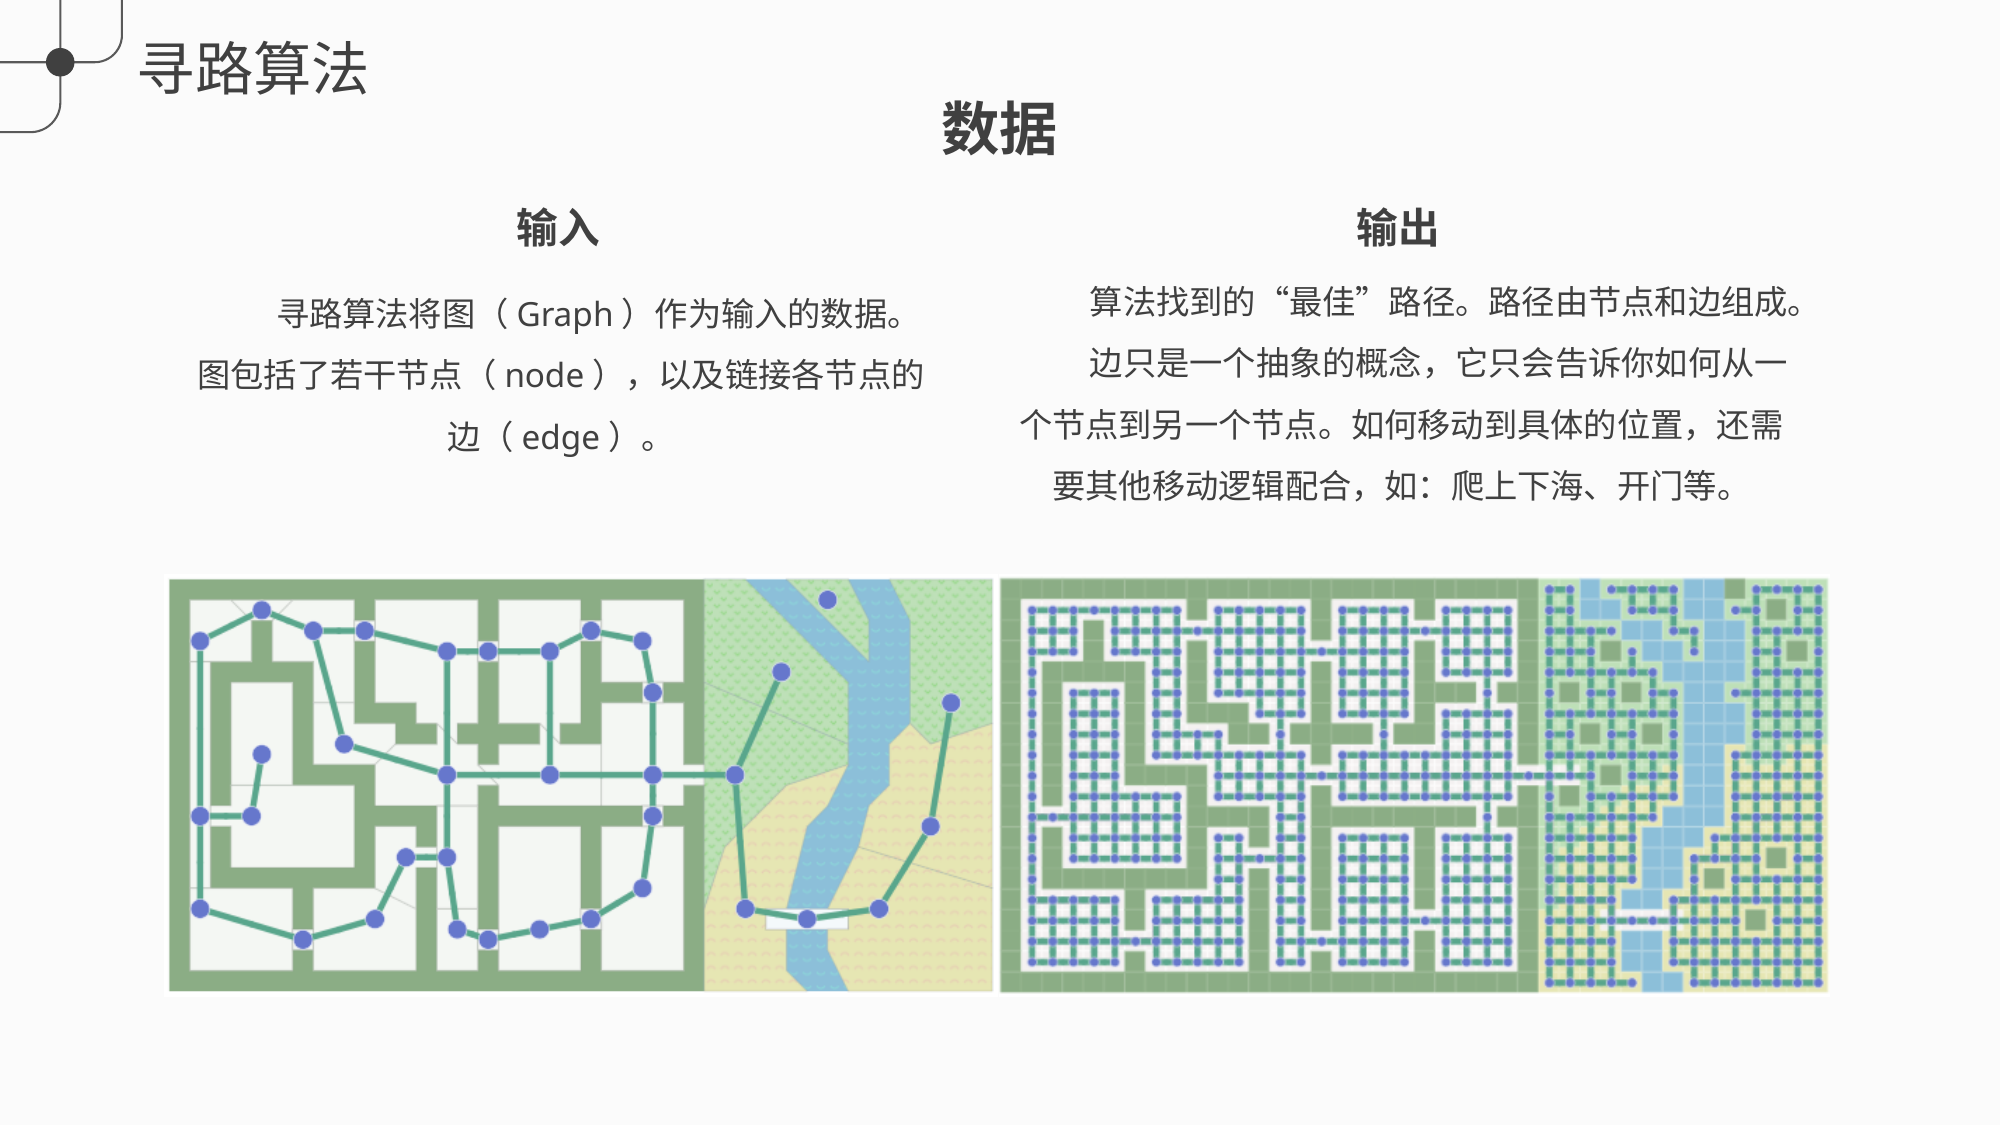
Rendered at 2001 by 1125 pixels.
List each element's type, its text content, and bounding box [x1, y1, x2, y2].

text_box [997, 184, 1806, 509]
text_box 数据 [794, 70, 1206, 170]
picture [999, 574, 1830, 997]
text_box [171, 184, 950, 475]
picture [164, 574, 998, 997]
